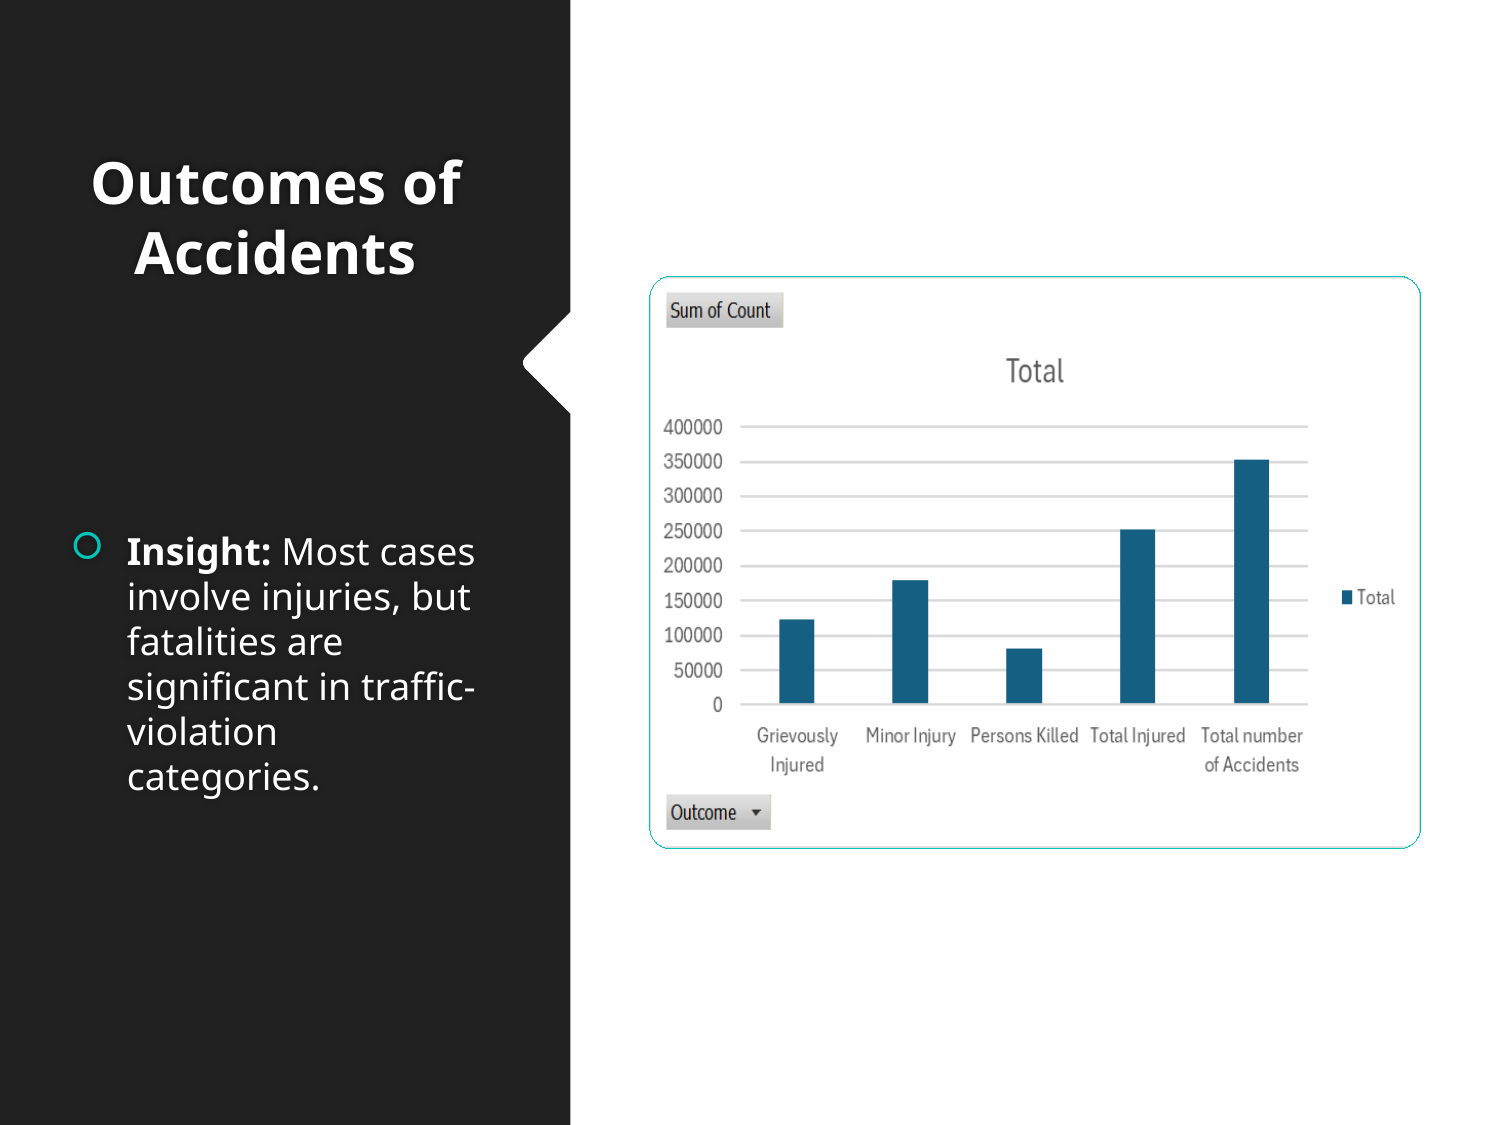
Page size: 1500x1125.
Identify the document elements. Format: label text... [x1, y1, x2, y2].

text_box [524, 0, 1500, 1125]
text_box [0, 0, 572, 1125]
picture [649, 275, 1421, 850]
list Insight: Most cases involve injuries, but fatalities are significant in traffic-violation categories. [55, 335, 496, 992]
title Outcomes of Accidents [55, 75, 496, 294]
